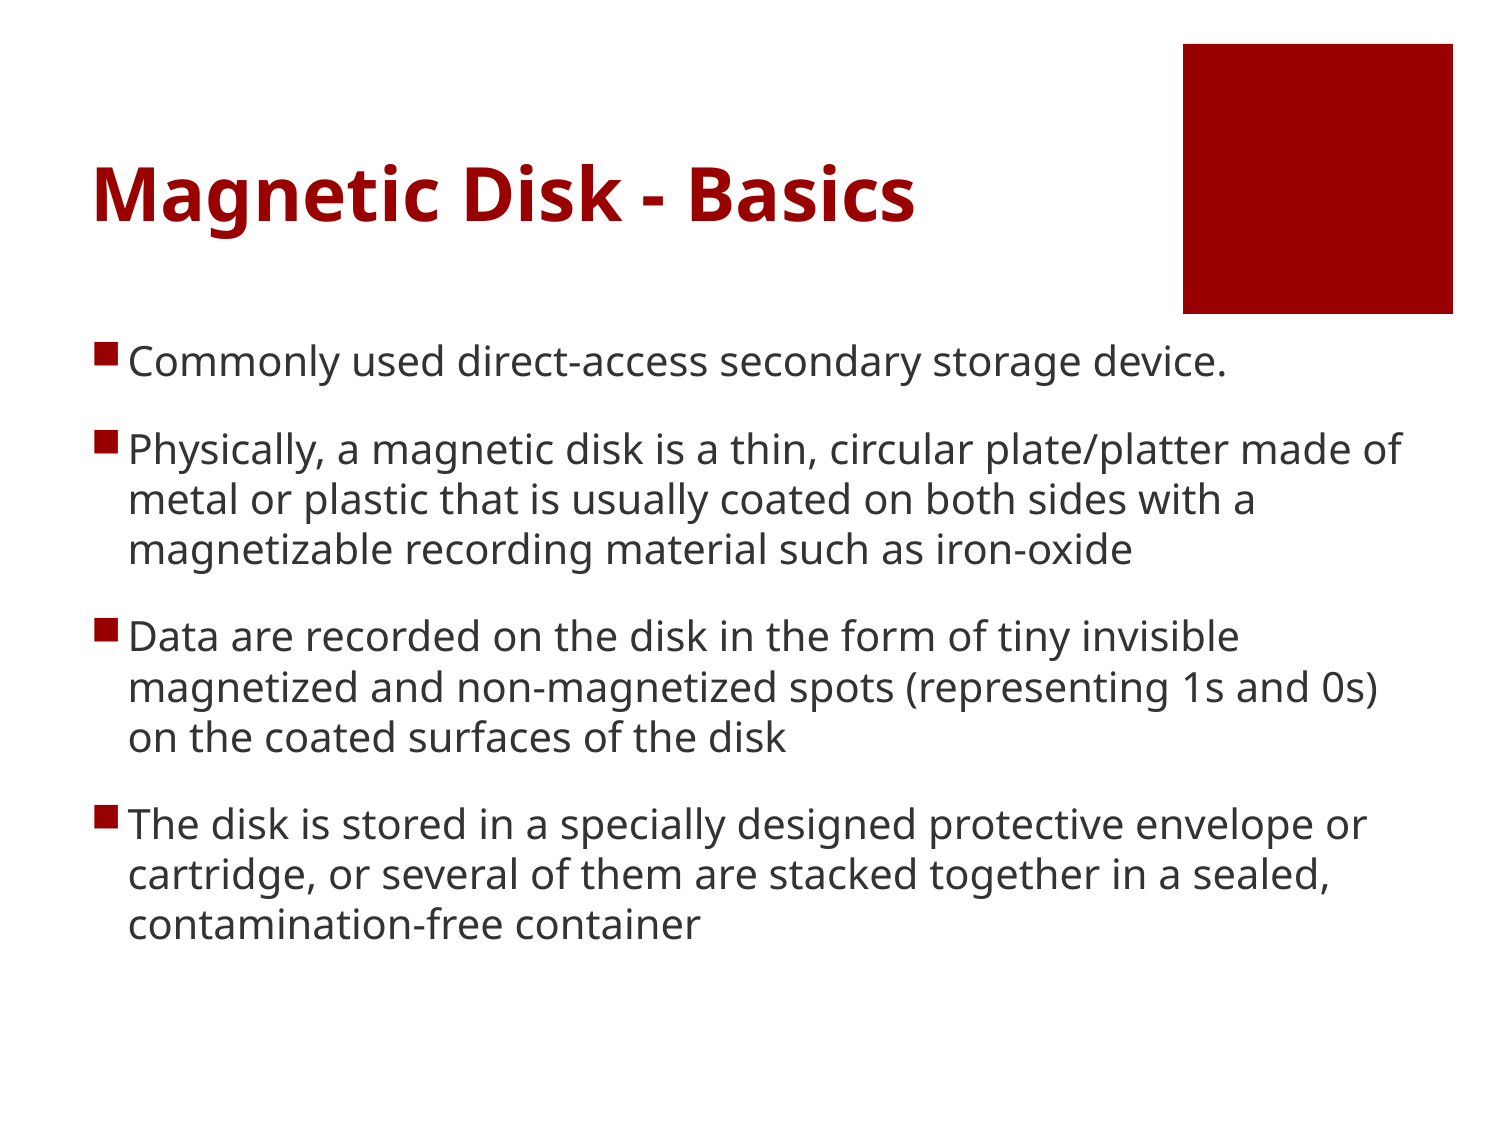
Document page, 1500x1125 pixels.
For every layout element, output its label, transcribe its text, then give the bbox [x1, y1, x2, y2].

title Magnetic Disk - Basics [75, 56, 1143, 244]
list Commonly used direct-access secondary storage device. Physically, a magnetic disk is a thin, circular plate/platter made of metal or plastic that is usually coated on both sides with a magnetizable recording material such as iron-oxide Data are recorded on the disk in the form of tiny invisible magnetized and non-magnetized spots (representing 1s and 0s) on the coated surfaces of the disk The disk is stored in a specially designed protective envelope or cartridge, or several of them are stacked together in a sealed, contamination-free container [75, 327, 1454, 1074]
